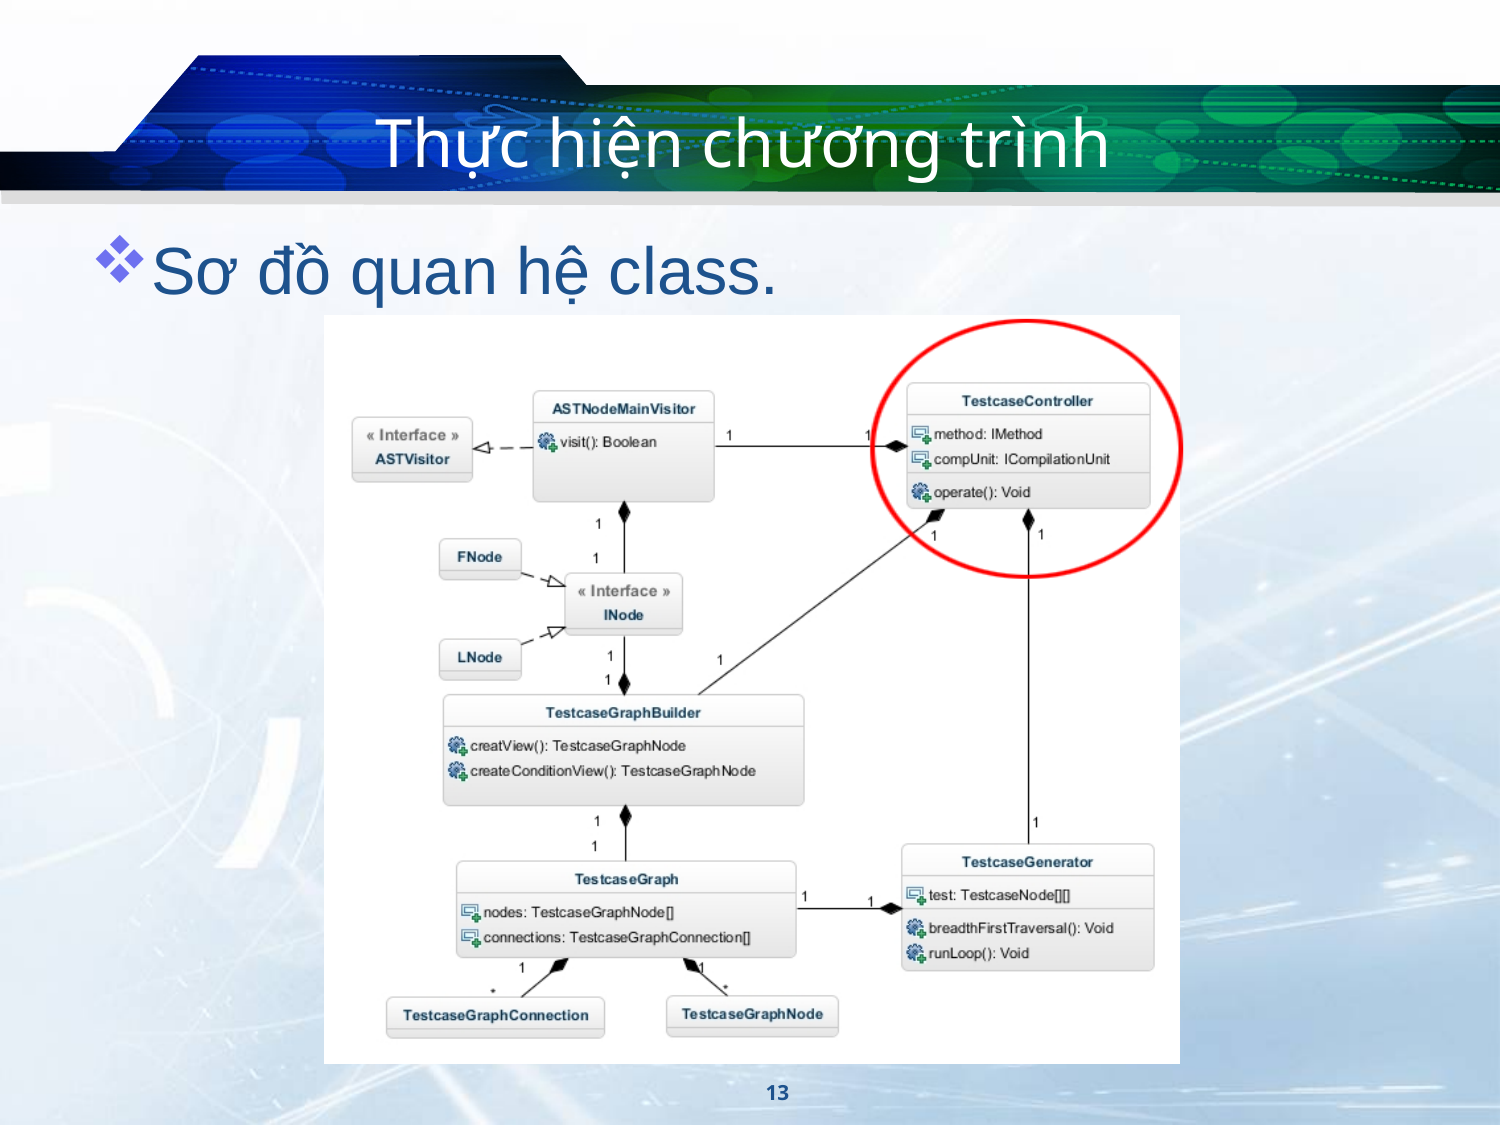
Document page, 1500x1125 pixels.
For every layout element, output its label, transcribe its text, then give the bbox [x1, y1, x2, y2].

slide_number 13 [602, 1072, 953, 1125]
picture [0, 0, 1500, 1125]
title Thực hiện chương trình [99, 95, 1388, 188]
list Sơ đồ quan hệ class. [75, 220, 1425, 1063]
